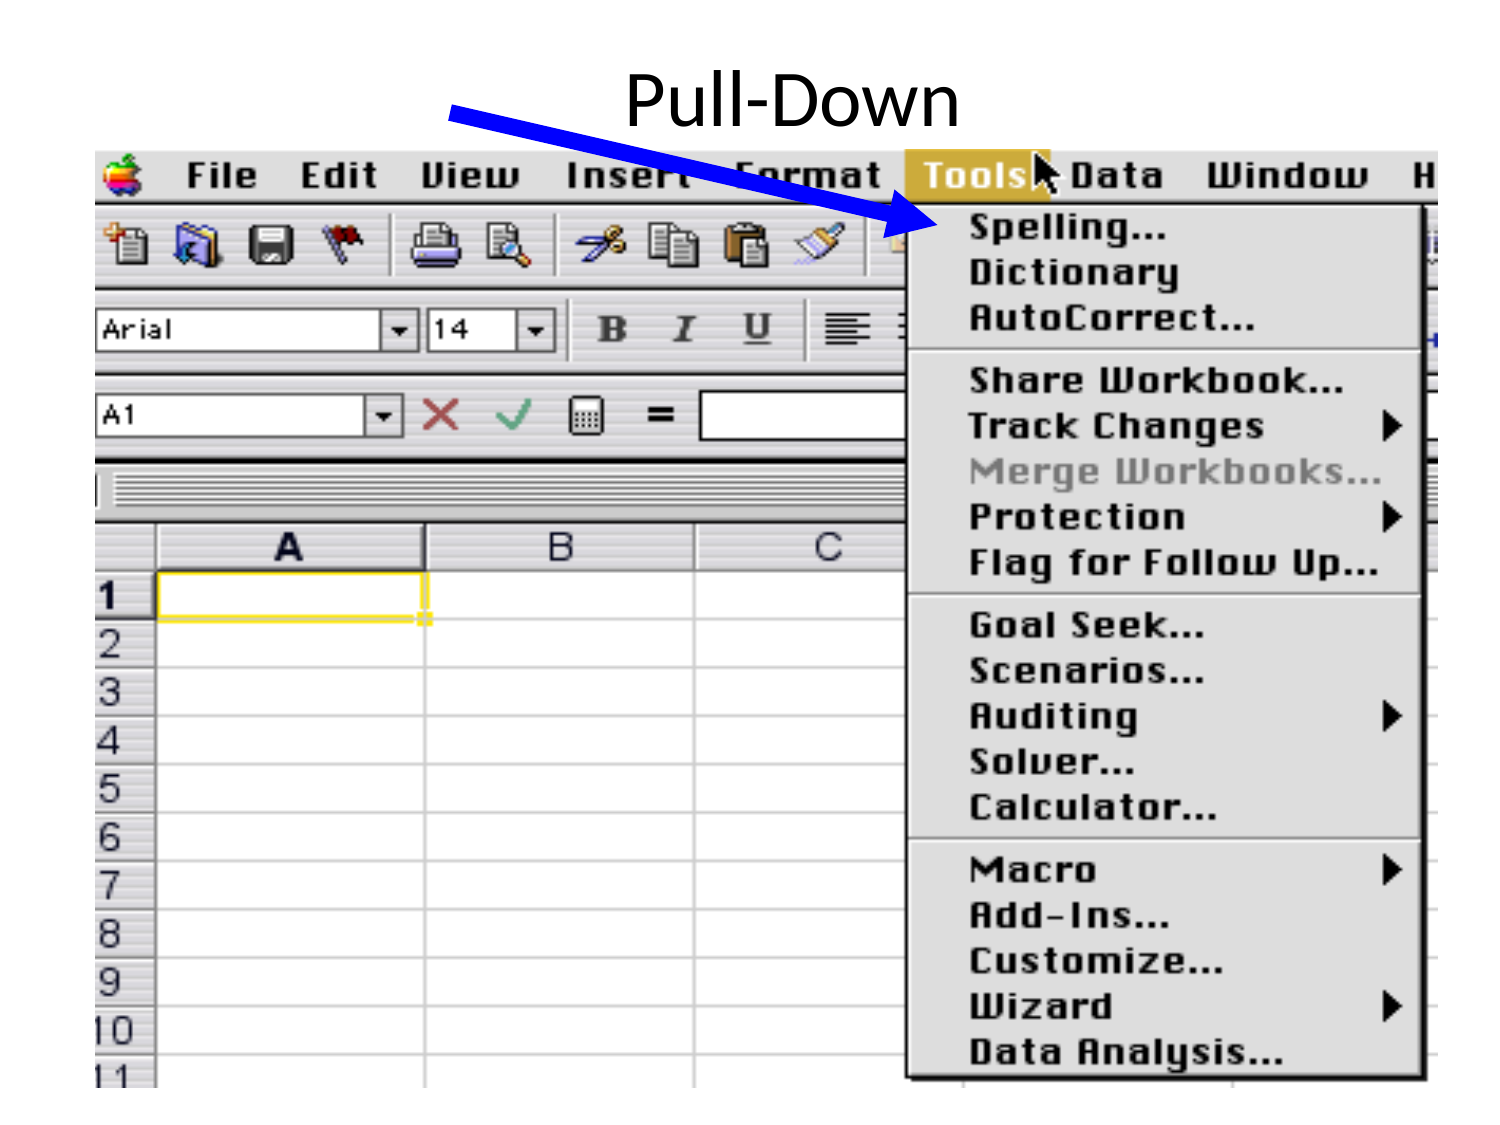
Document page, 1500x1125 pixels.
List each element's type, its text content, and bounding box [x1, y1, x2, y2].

picture [95, 149, 1438, 1088]
title Pull-Down [337, 37, 1250, 148]
